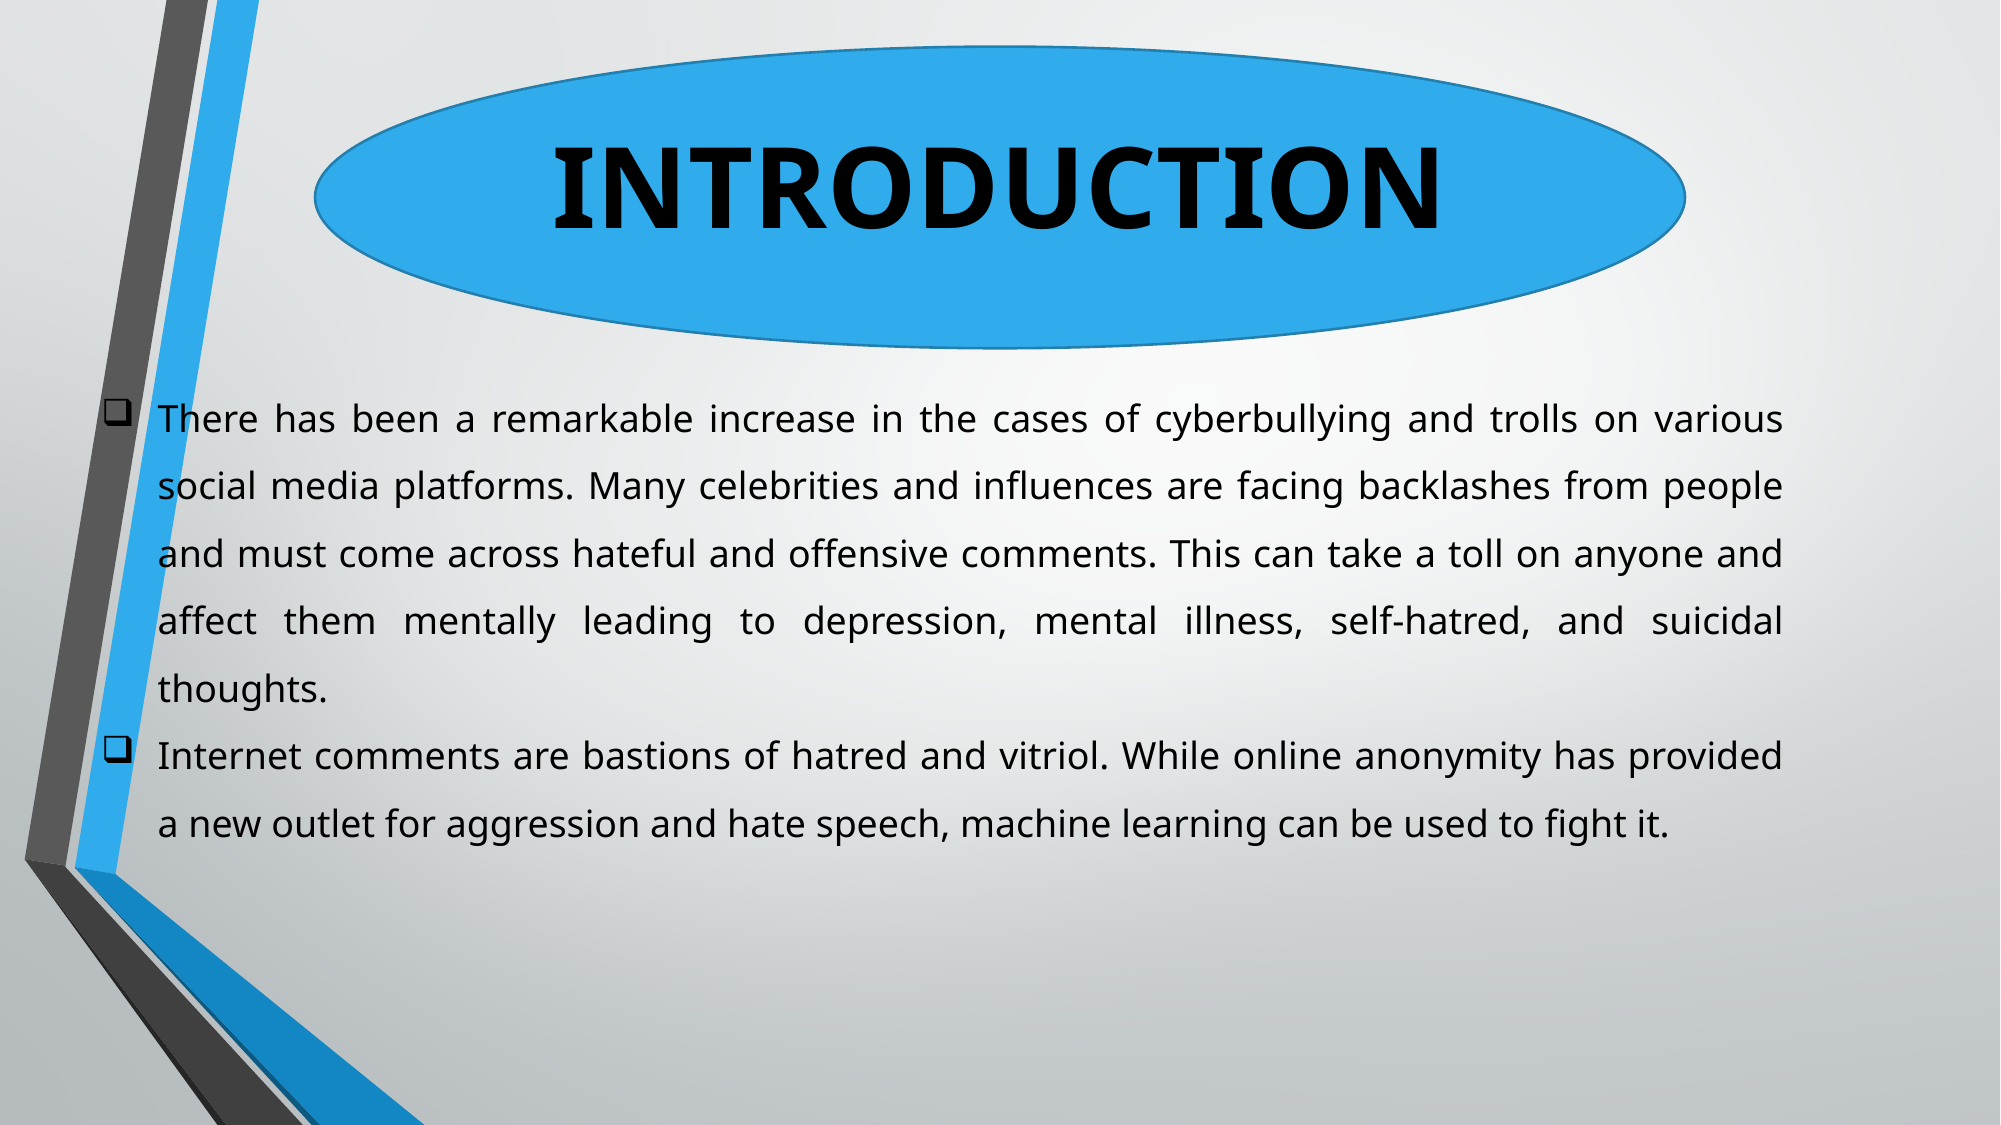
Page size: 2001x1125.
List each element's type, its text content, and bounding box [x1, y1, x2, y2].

text_box INTRODUCTION [537, 108, 1463, 259]
text_box There has been a remarkable increase in the cases of cyberbullying and trolls on various social media platforms. Many celebrities and influences are facing backlashes from people and must come across hateful and offensive comments. This can take a toll on anyone and affect them mentally leading to depression, mental illness, self-hatred, and suicidal thoughts. Internet comments are bastions of hatred and vitriol. While online anonymity has provided a new outlet for aggression and hate speech, machine learning can be used to fight it. [86, 364, 1800, 965]
text_box [313, 45, 1687, 350]
